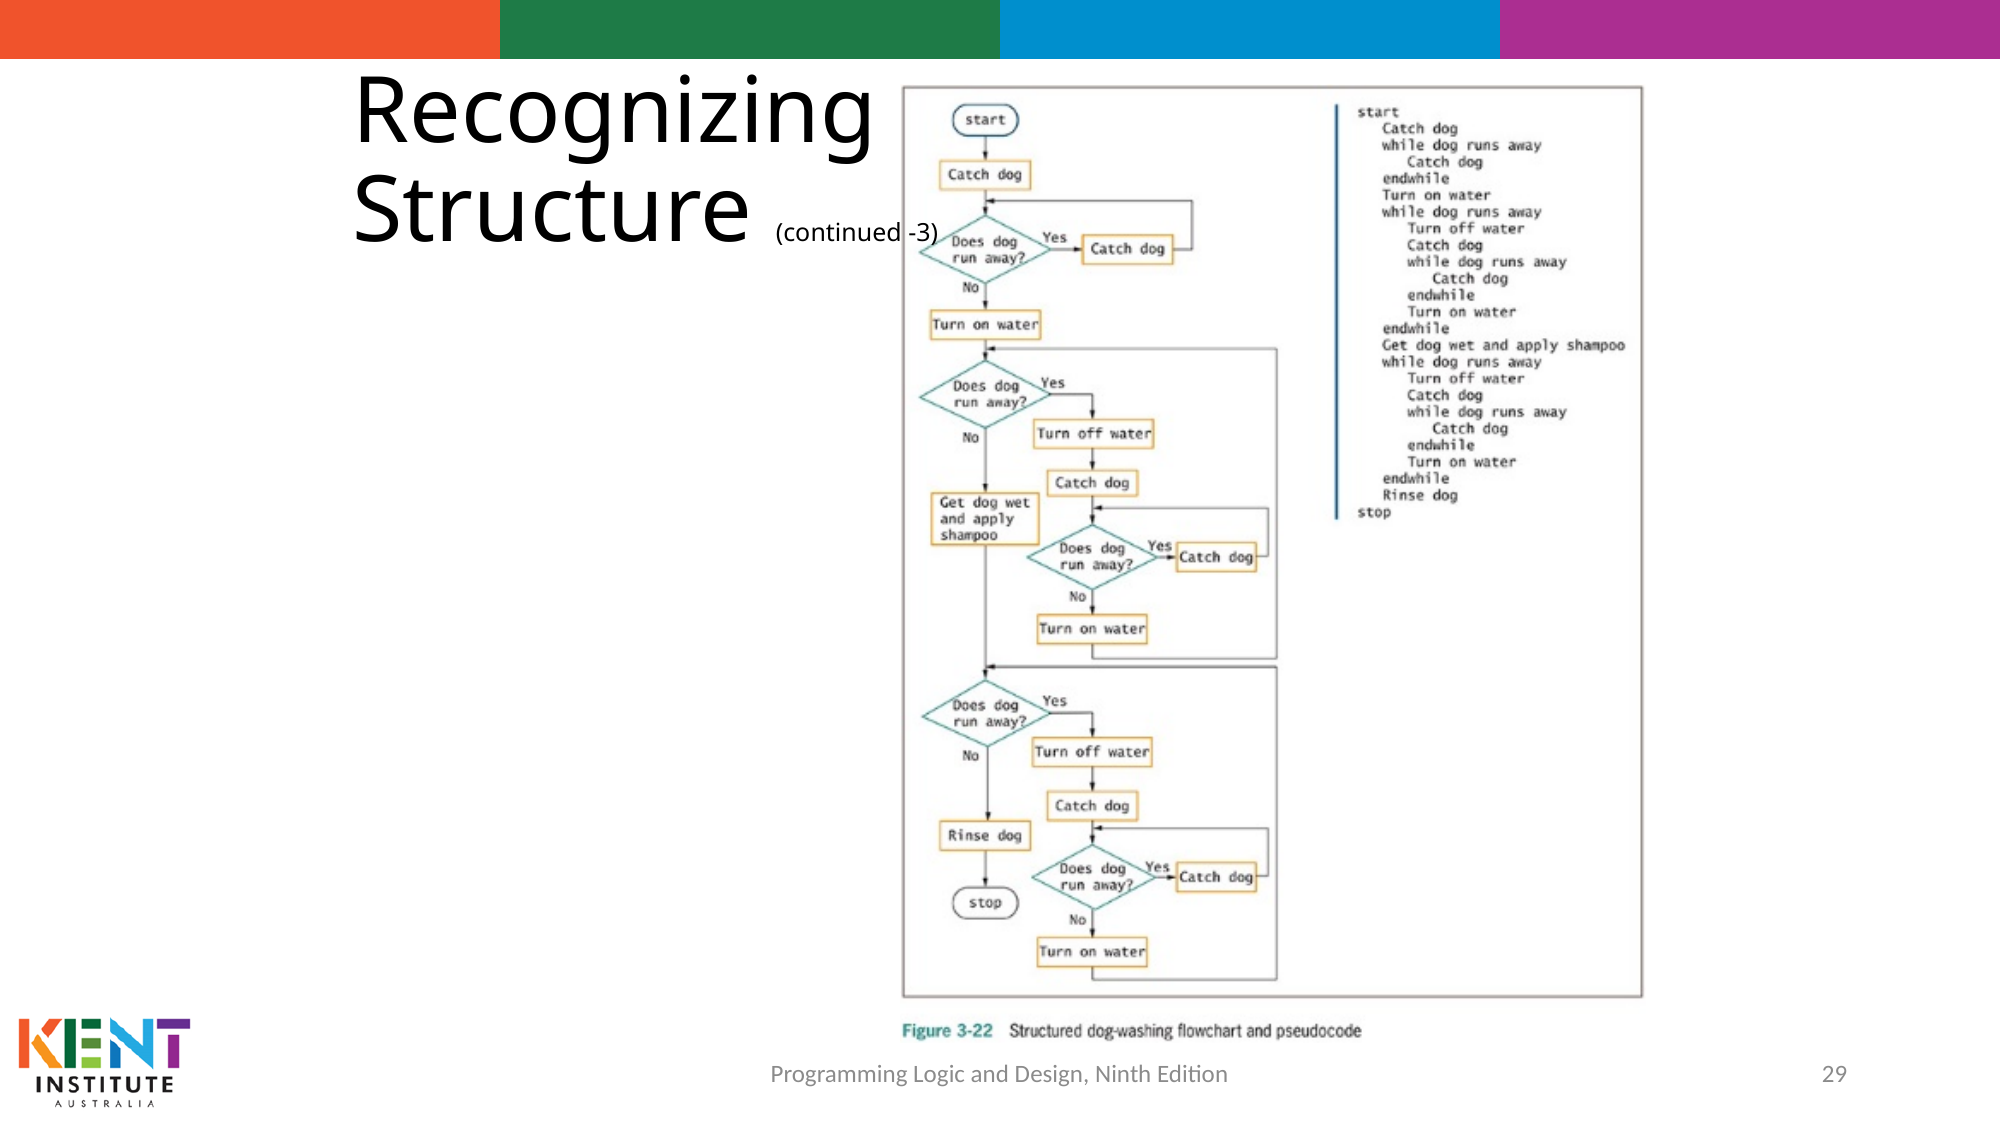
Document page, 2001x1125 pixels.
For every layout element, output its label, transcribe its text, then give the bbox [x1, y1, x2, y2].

picture [0, 1000, 208, 1125]
picture [899, 84, 1646, 1043]
slide_number 29 [1412, 1042, 1863, 1103]
footer Programming Logic and Design, Ninth Edition [662, 1042, 1338, 1103]
title Recognizing Structure (continued -3) [337, 50, 1663, 275]
